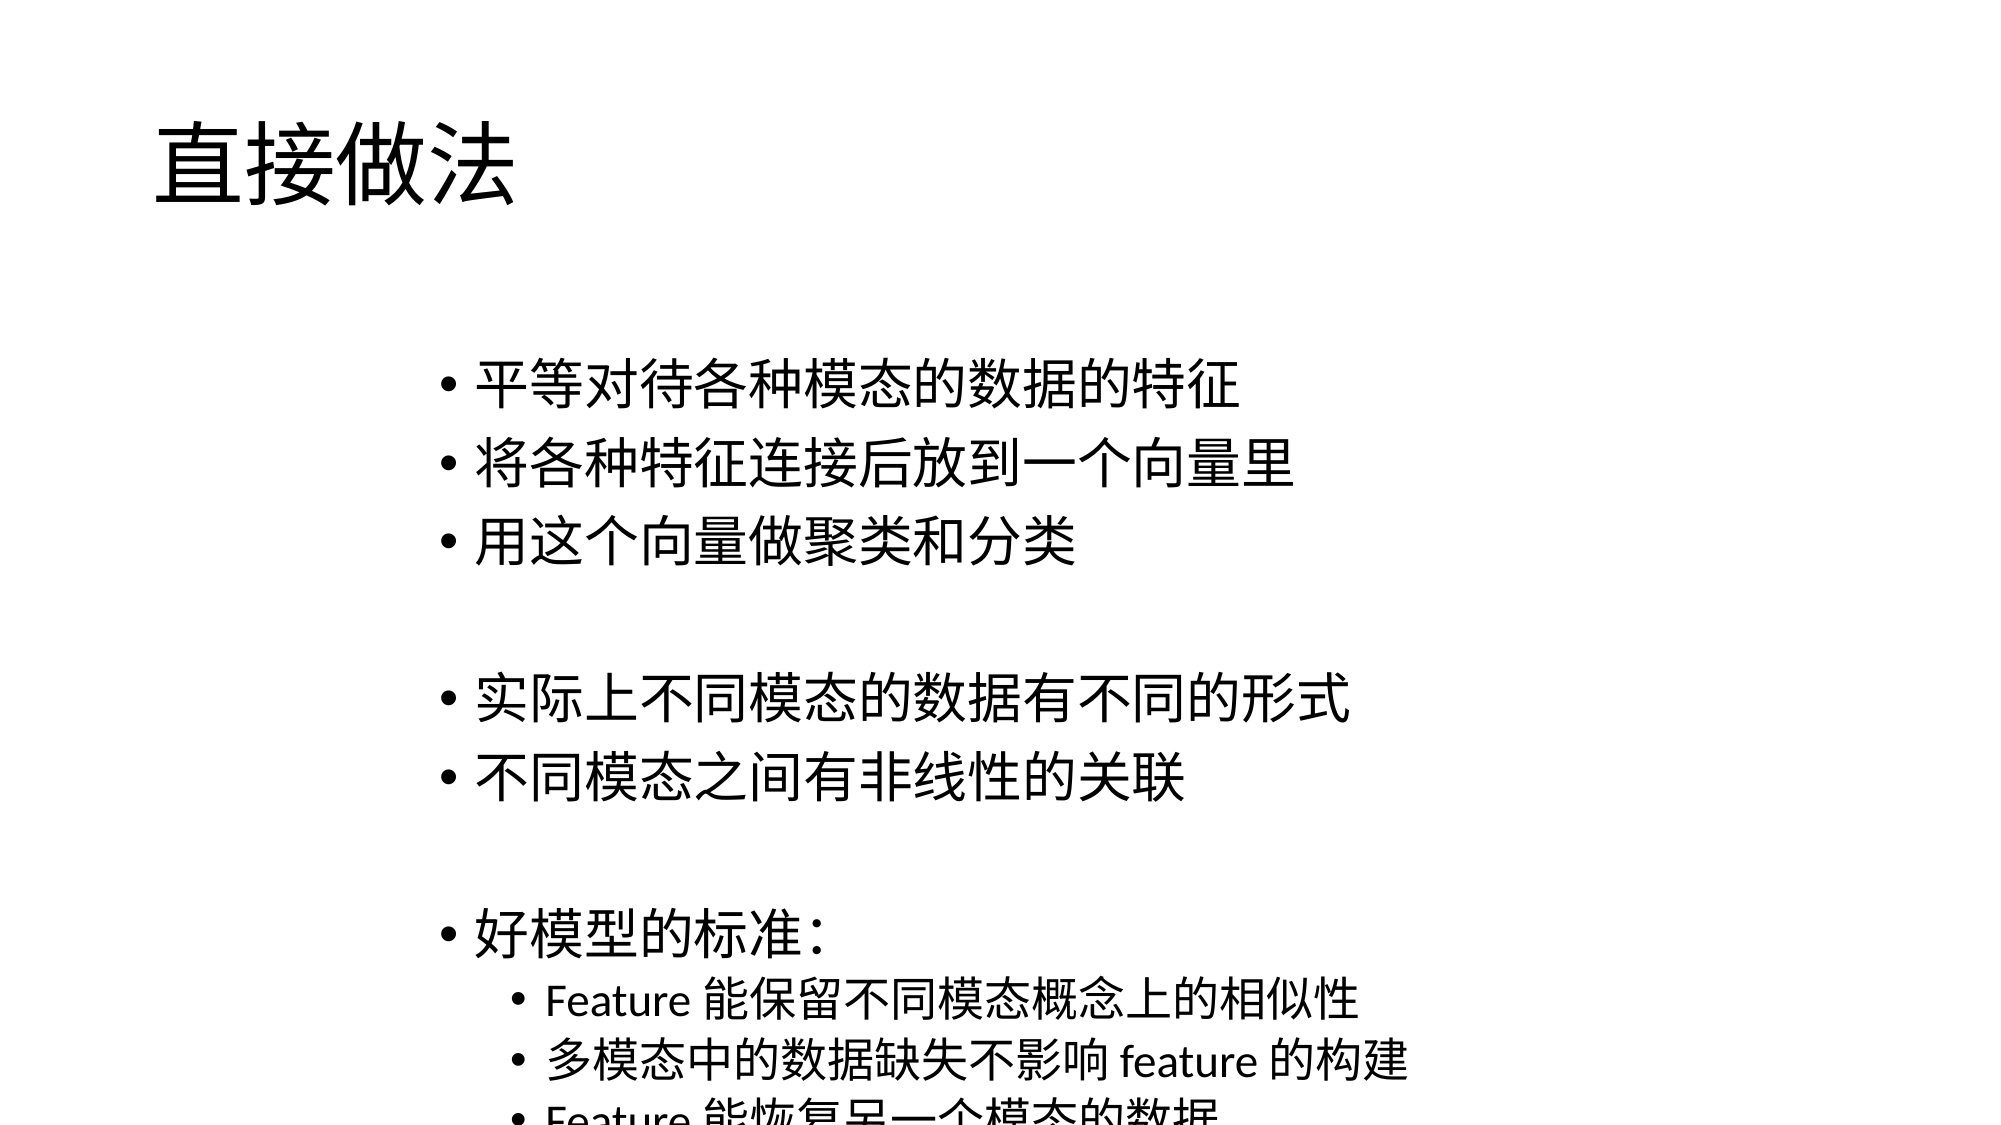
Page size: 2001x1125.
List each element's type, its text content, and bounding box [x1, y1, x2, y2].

list 平等对待各种模态的数据的特征 将各种特征连接后放到一个向量里 用这个向量做聚类和分类 实际上不同模态的数据有不同的形式 不同模态之间有非线性的关联 好模型的标准： Feature能保留不同模态概念上的相似性 多模态中的数据缺失不影响feature的构建 Feature能恢复另一个模态的数据 [424, 350, 1888, 1125]
title 直接做法 [137, 59, 1863, 278]
